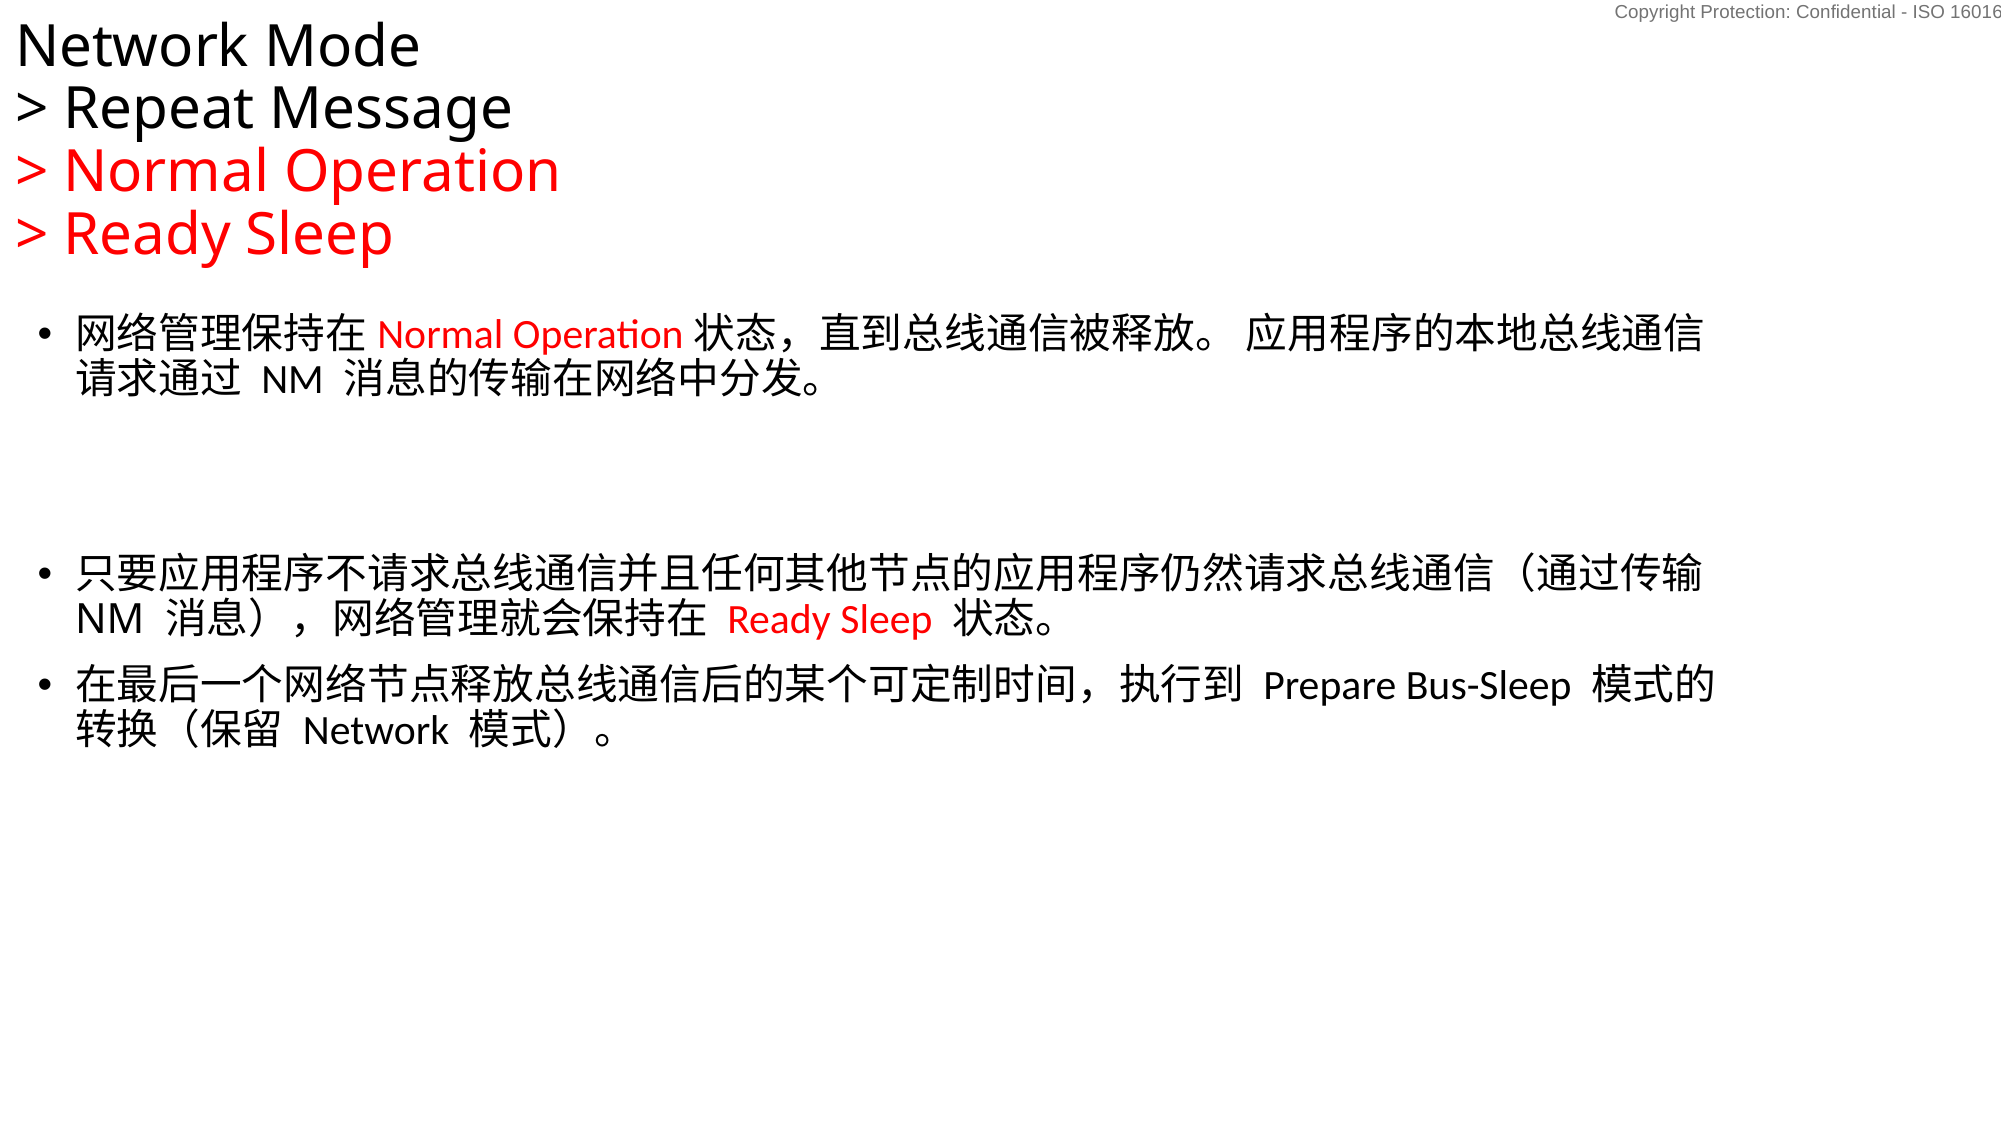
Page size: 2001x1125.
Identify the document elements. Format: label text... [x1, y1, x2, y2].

text_box 只要应用程序不请求总线通信并且任何其他节点的应用程序仍然请求总线通信（通过传输 NM 消息），网络管理就会保持在 Ready Sleep 状态。 在最后一个网络节点释放总线通信后的某个可定制时间，执行到 Prepare Bus-Sleep 模式的转换（保留 Network 模式）。 [22, 545, 1738, 854]
list 网络管理保持在Normal Operation状态，直到总线通信被释放。 应用程序的本地总线通信请求通过 NM 消息的传输在网络中分发。 [22, 305, 1725, 436]
text_box Network Mode > Repeat Message > Normal Operation > Ready Sleep [0, 0, 1725, 283]
